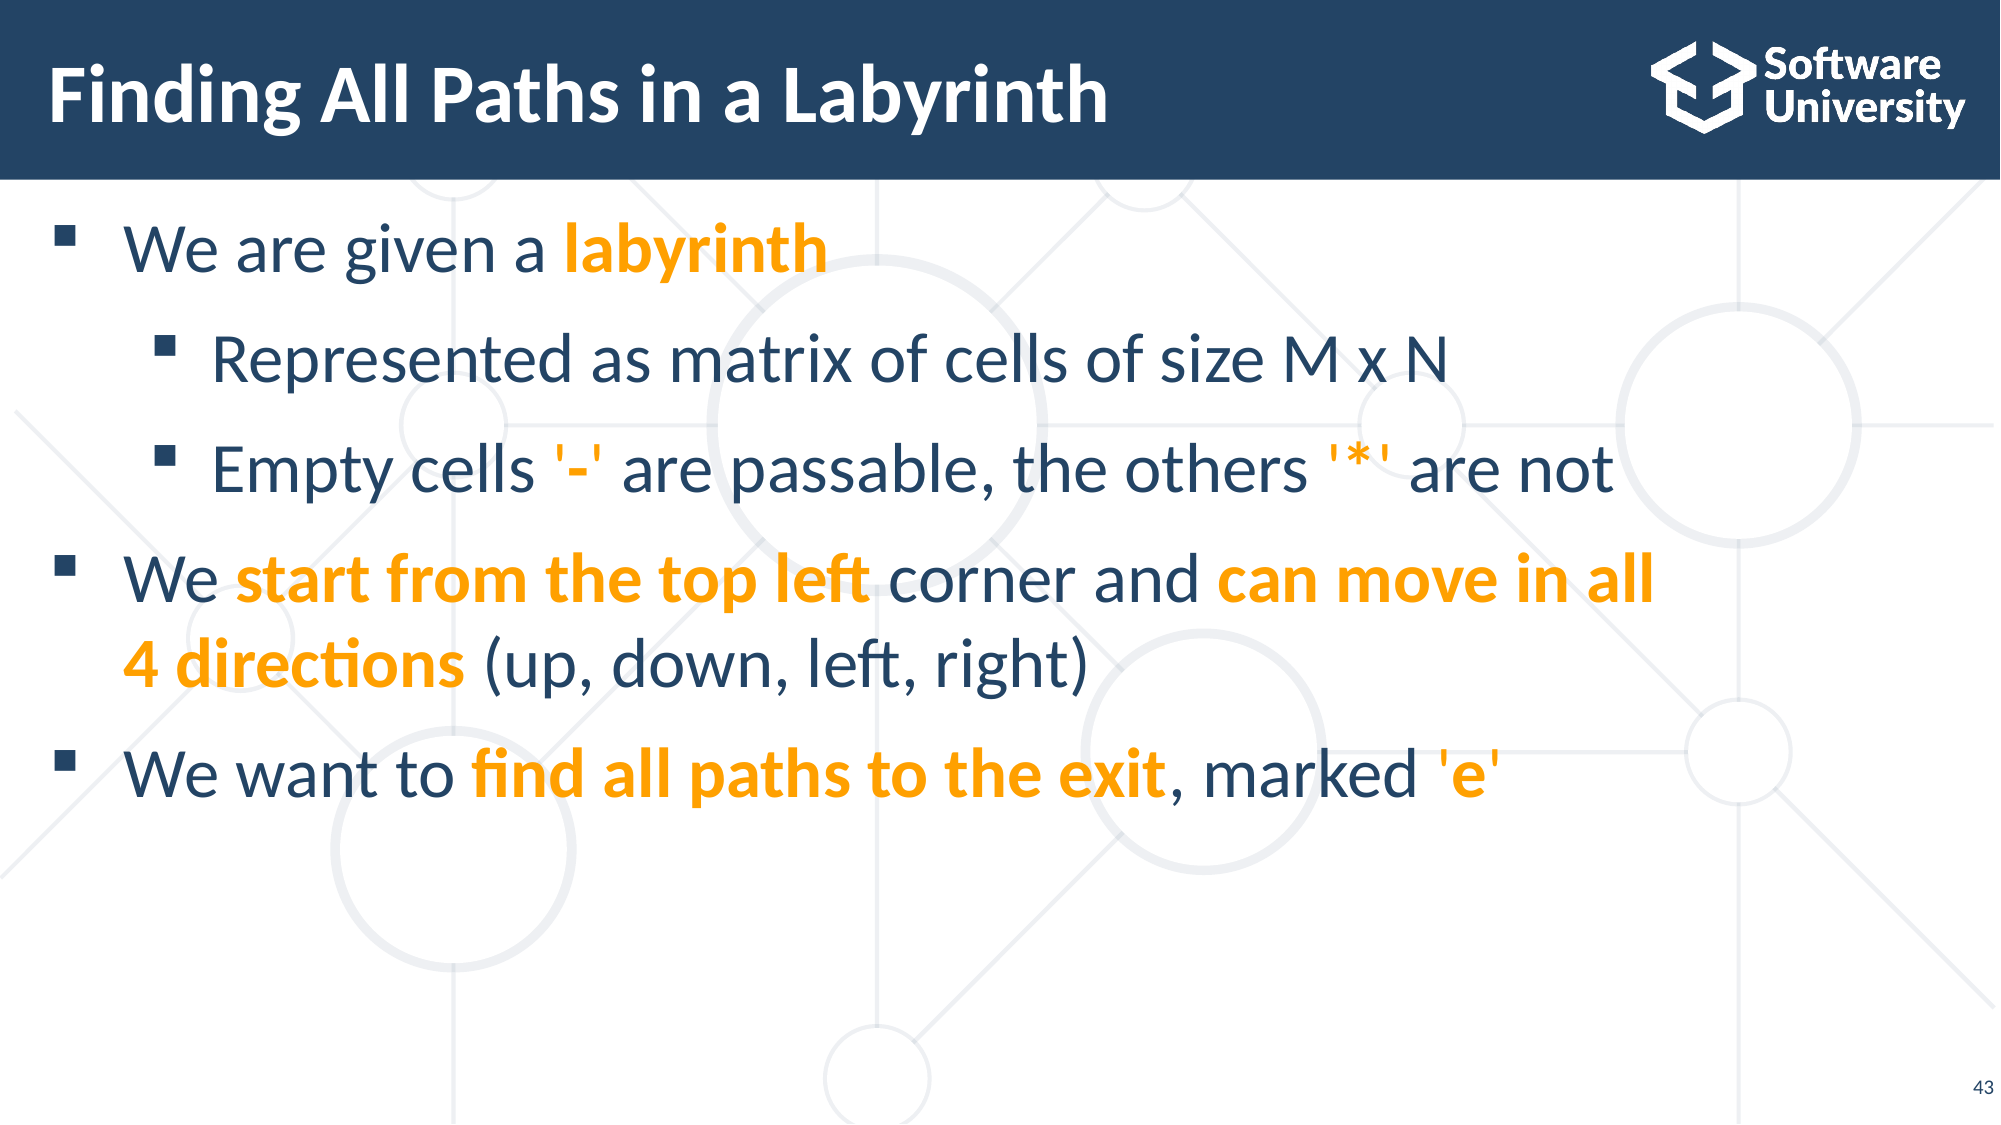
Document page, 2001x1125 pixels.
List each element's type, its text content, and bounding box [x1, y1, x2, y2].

slide_number 43 [1929, 1070, 2000, 1103]
picture [1651, 41, 1966, 134]
title Finding All Paths in a Labyrinth [31, 16, 1591, 162]
list We are given a labyrinth Represented as matrix of cells of size M x N Empty cells '-' are passable, the others '*' are not We start from the top left corner and can move in all 4 directions (up, down, left, right) We want to find all paths to the exit, marked 'e' [31, 196, 1970, 1050]
